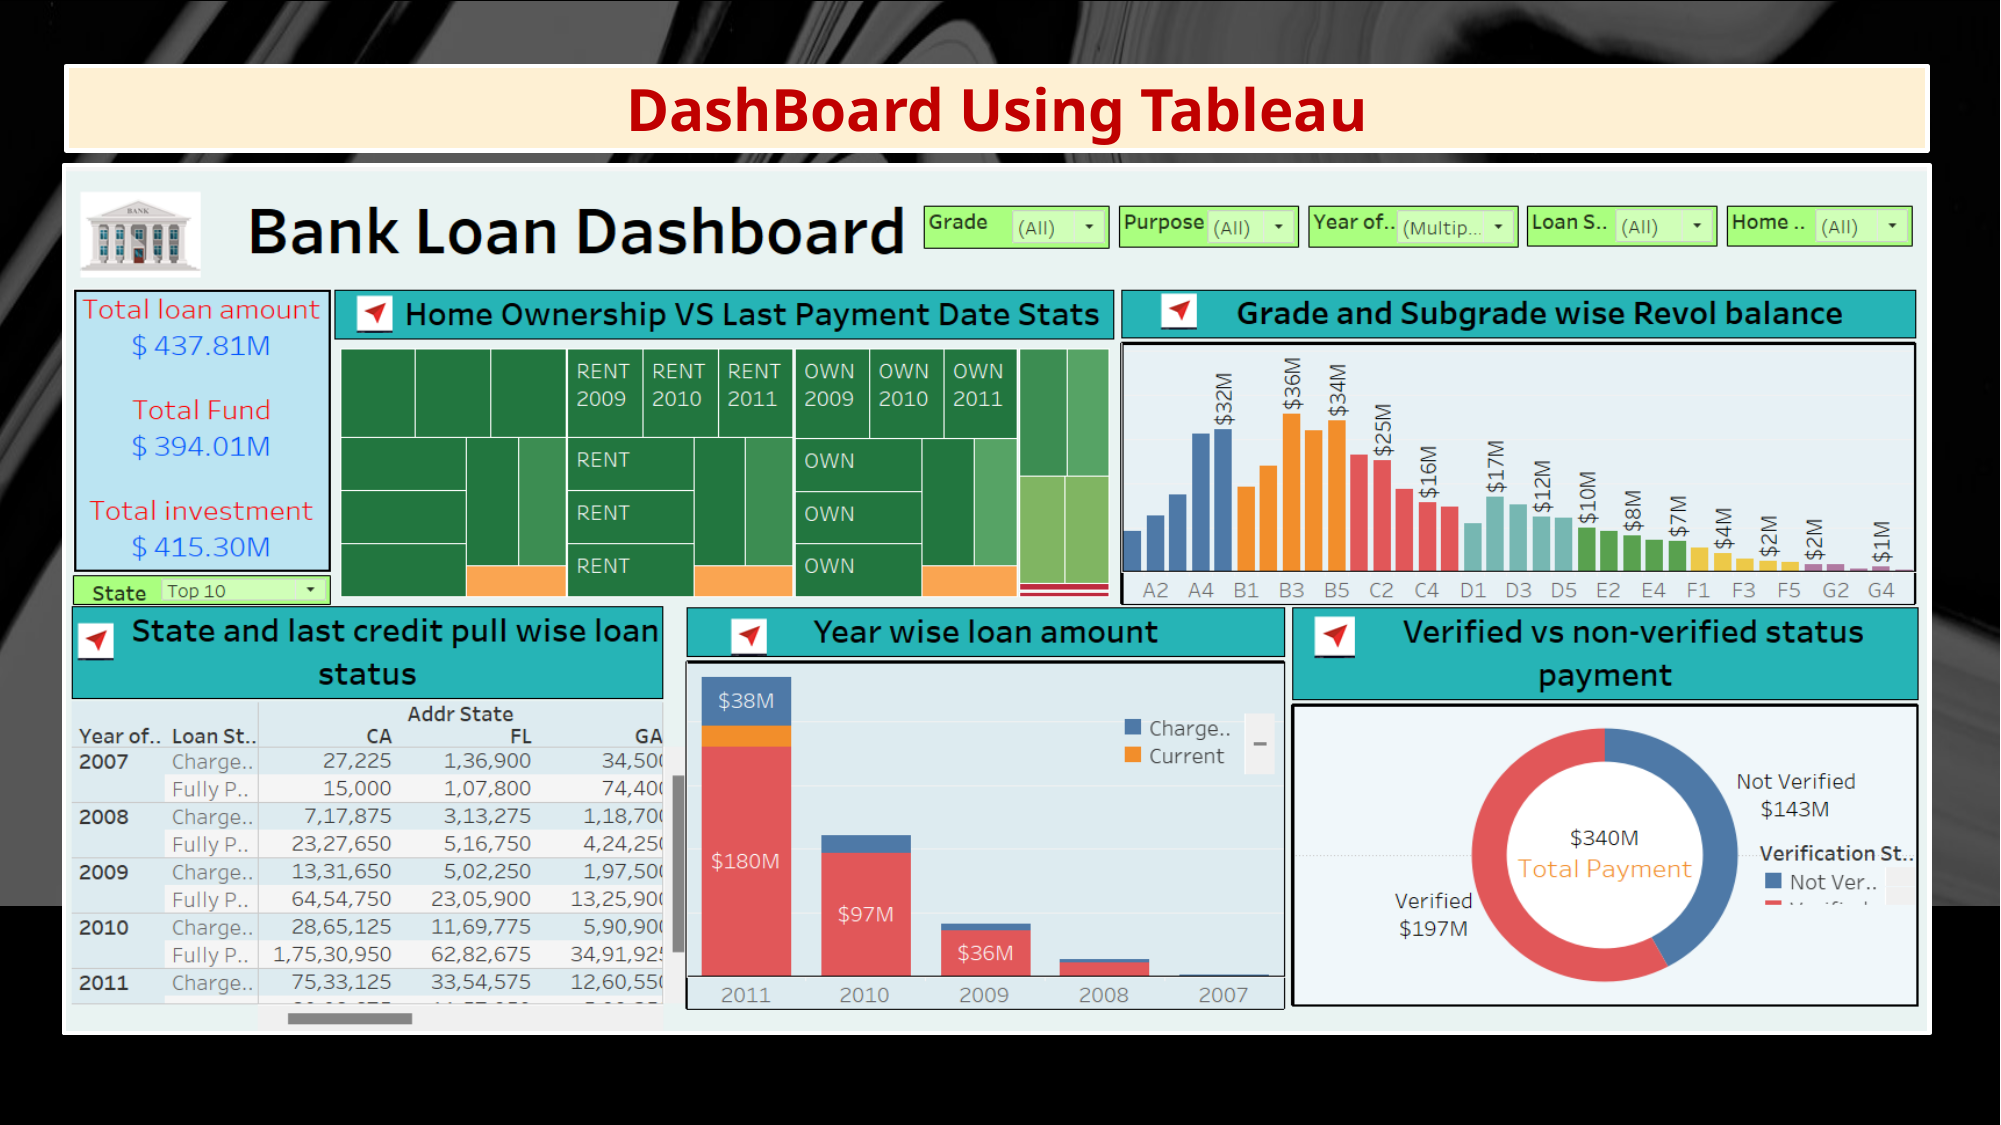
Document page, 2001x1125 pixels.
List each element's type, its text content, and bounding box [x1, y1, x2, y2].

picture [0, 1, 2000, 906]
text_box DashBoard Using Tableau [66, 65, 1928, 151]
picture [66, 167, 1928, 1031]
